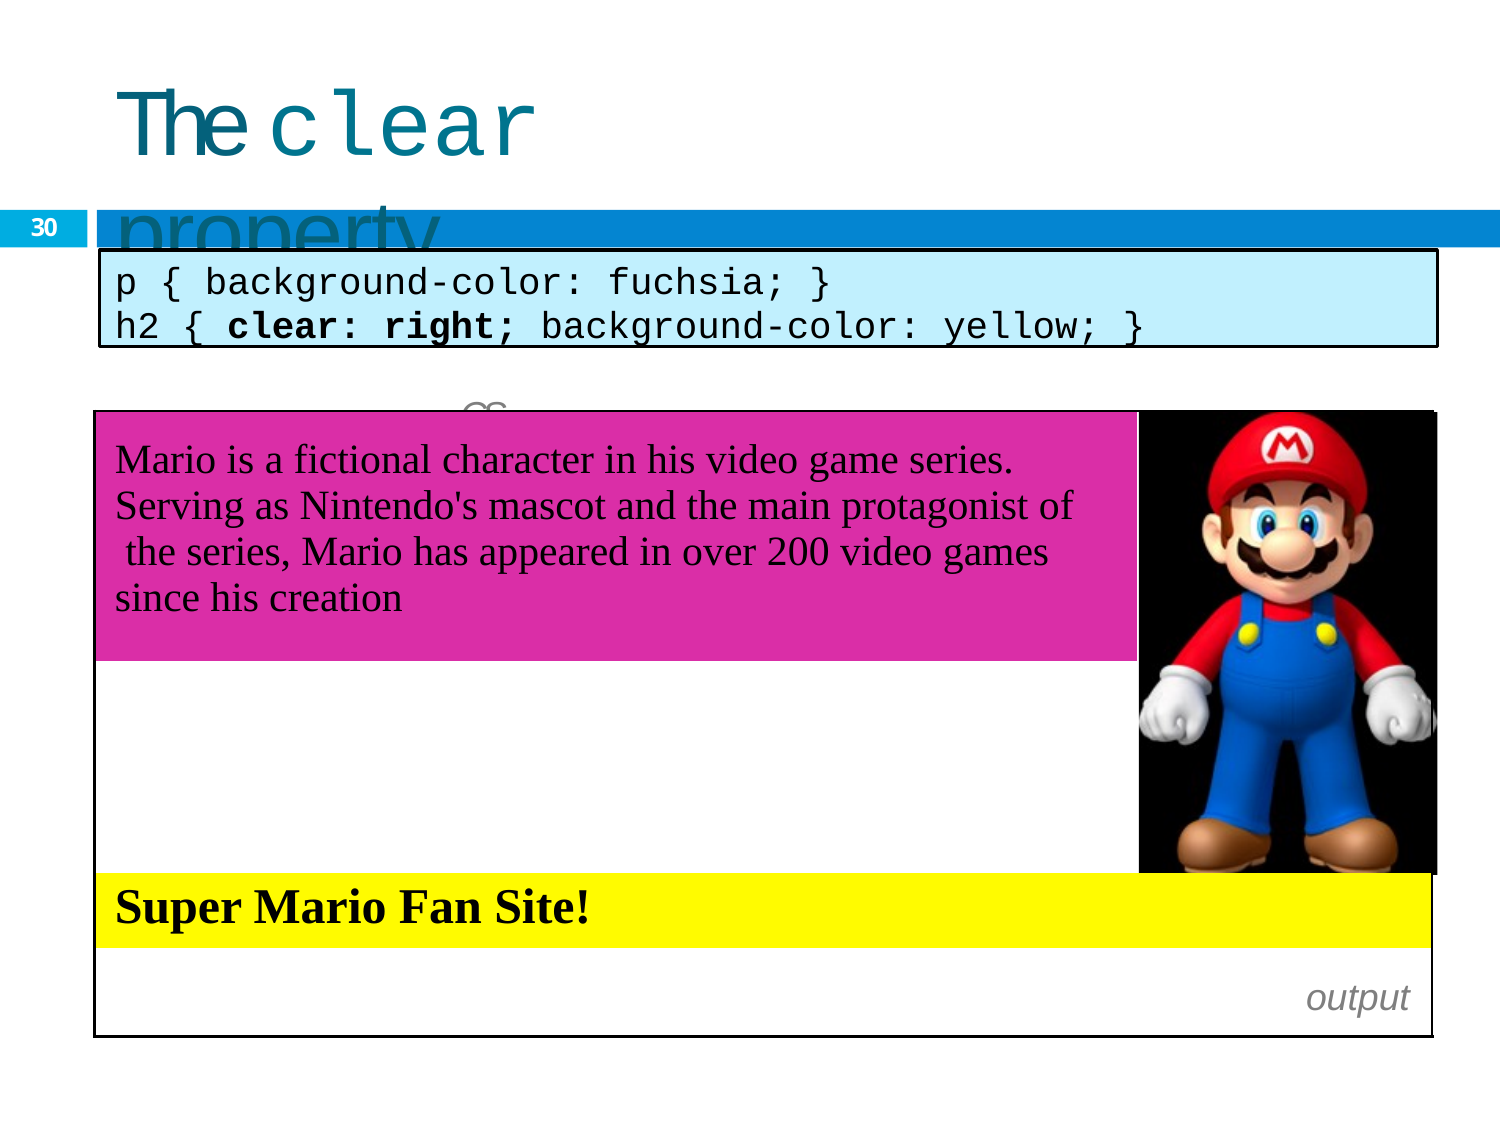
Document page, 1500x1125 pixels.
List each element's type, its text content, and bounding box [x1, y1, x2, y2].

text_box 30 [28, 208, 60, 241]
table_cell [96, 661, 1431, 873]
title The clear property [113, 61, 894, 249]
table_header Mario is a fictional character in his video game series. Serving as Nintendo's mascot and the main protagonist of the series, Mario has appeared in over 200 video games since his creation [96, 412, 1137, 661]
text_box p { background-color: fuchsia; } h2 { clear: right; background-color: yellow; } [99, 249, 1438, 347]
table_cell output [96, 948, 1431, 1035]
table_header [1137, 412, 1431, 661]
table_cell Super Mario Fan Site! [96, 873, 1431, 948]
text_box CSS [459, 400, 522, 410]
text_box [1433, 412, 1438, 875]
